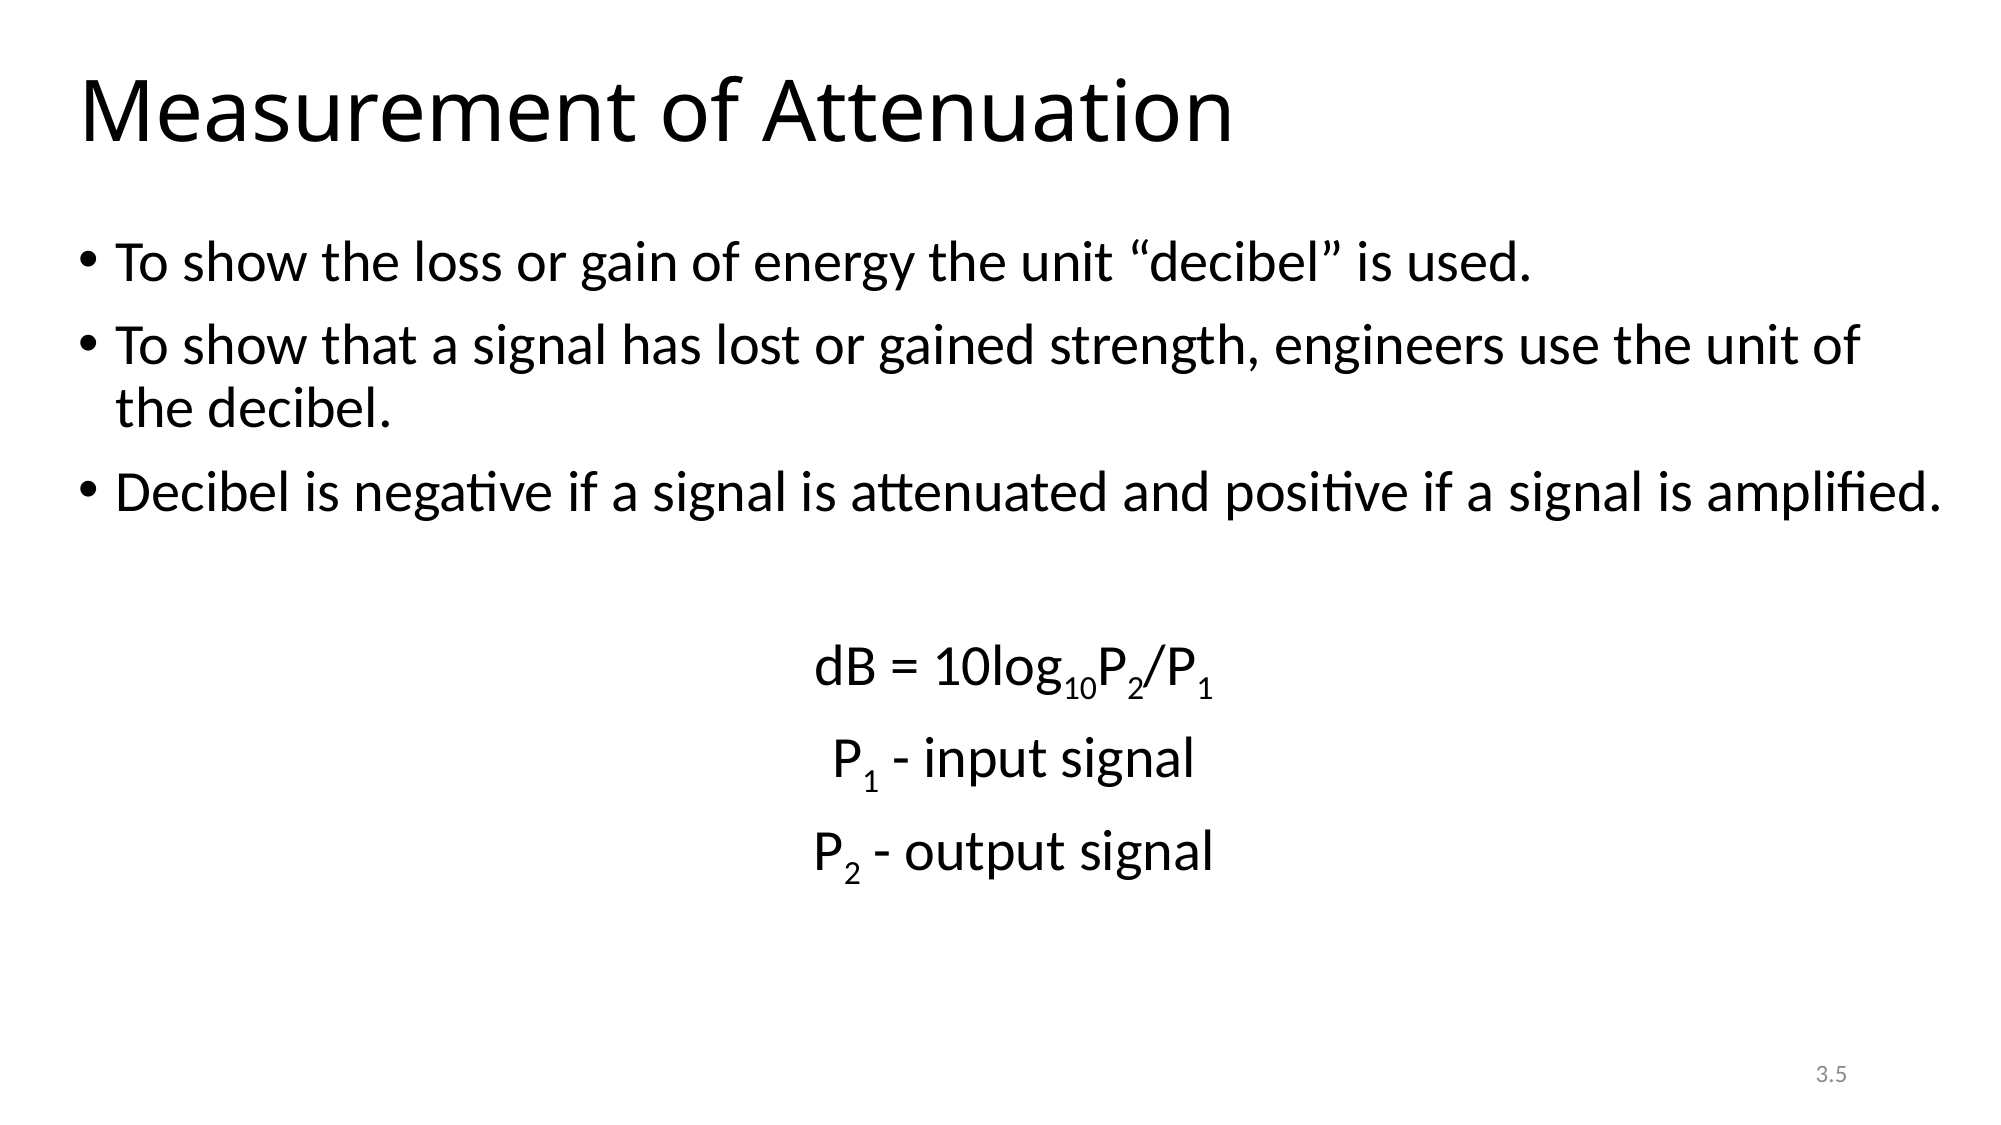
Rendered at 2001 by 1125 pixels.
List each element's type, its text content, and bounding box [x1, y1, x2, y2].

slide_number 3.5 [1412, 1042, 1863, 1103]
list To show the loss or gain of energy the unit “decibel” is used. To show that a signal has lost or gained strength, engineers use the unit of the decibel. Decibel is negative if a signal is attenuated and positive if a signal is amplified. dB = 10log10P2/P1 P1 - input signal P2 - output signal [63, 223, 1965, 985]
title Measurement of Attenuation [63, 59, 1339, 223]
